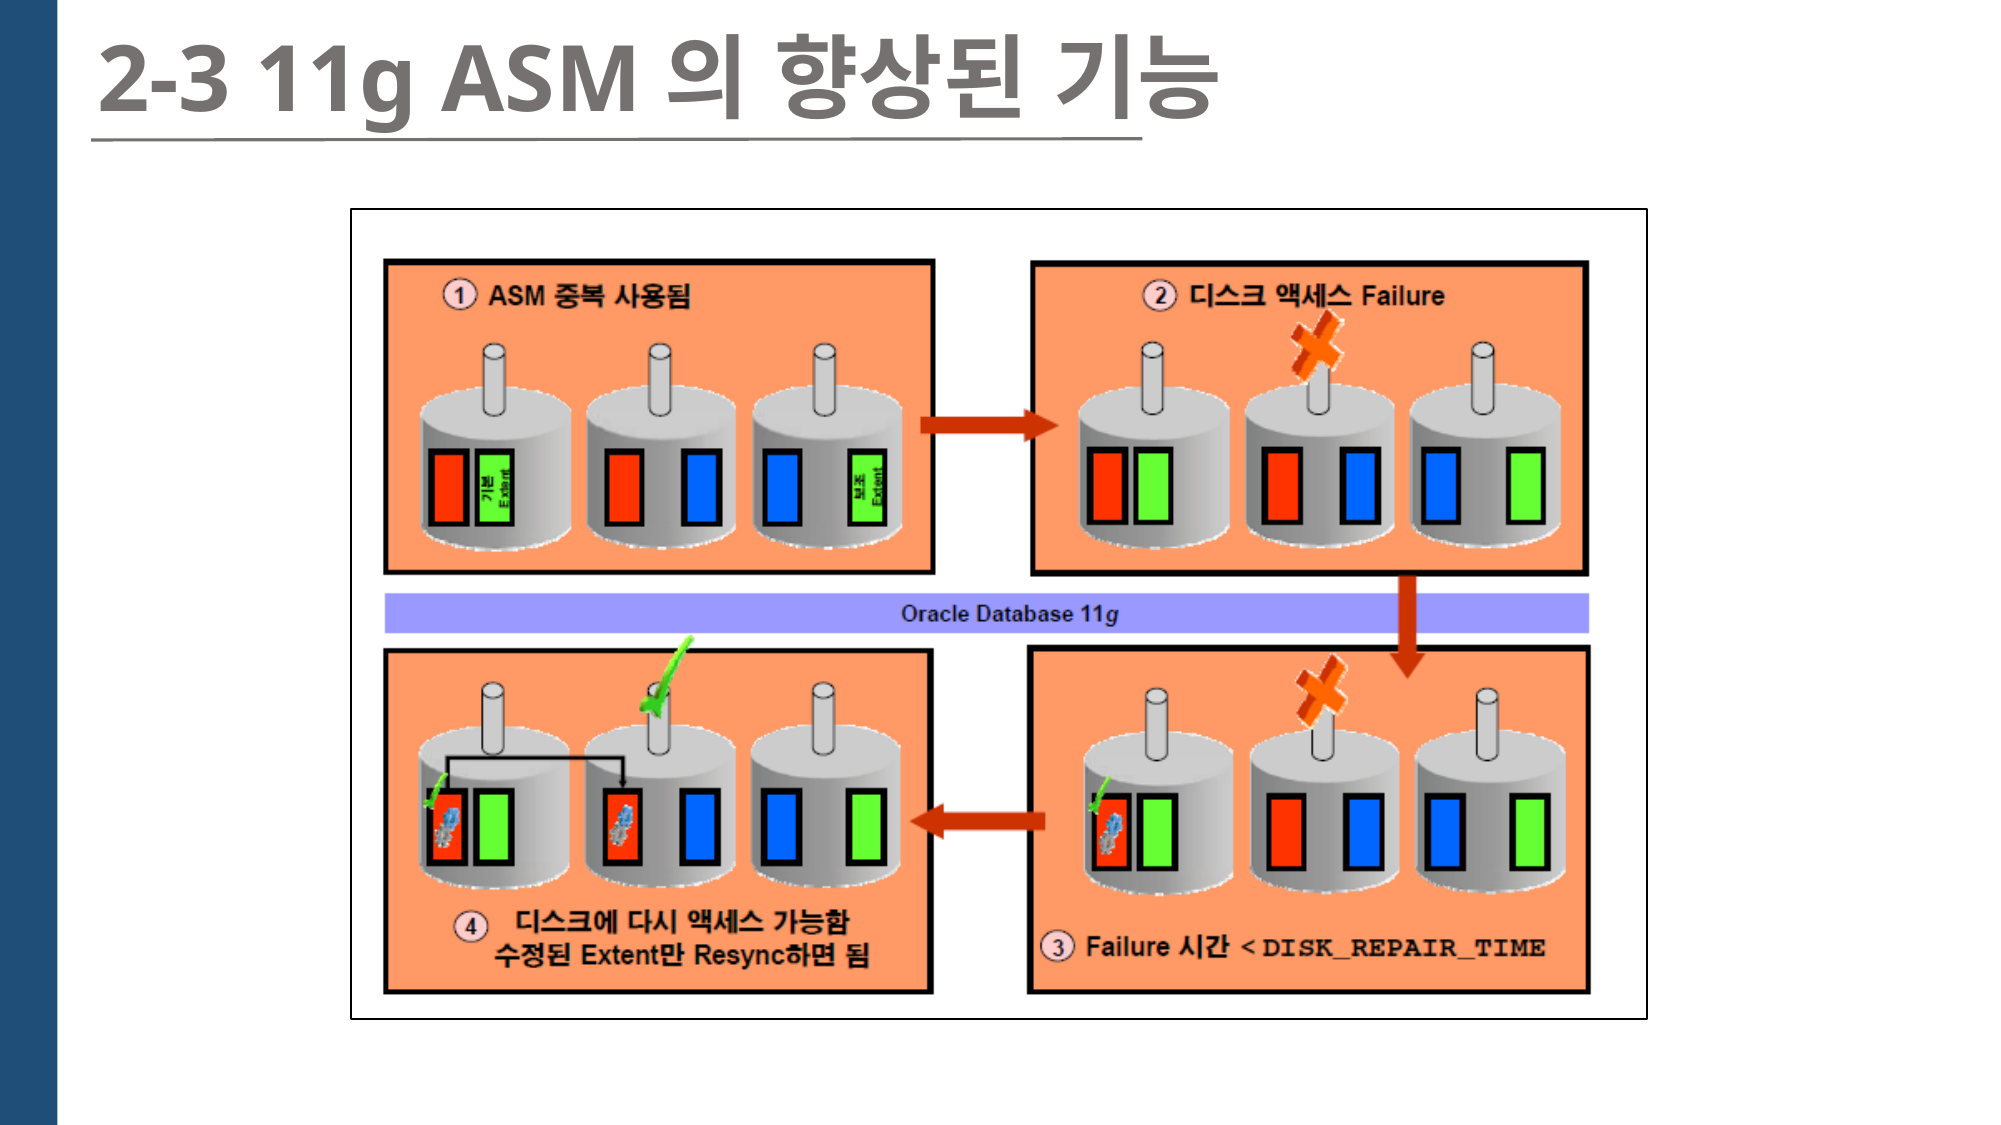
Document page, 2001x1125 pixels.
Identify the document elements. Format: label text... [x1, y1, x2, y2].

picture [352, 209, 1647, 1018]
text_box [0, 0, 58, 1125]
text_box 2-3 11g ASM의 향상된 기능 [82, 12, 1238, 138]
